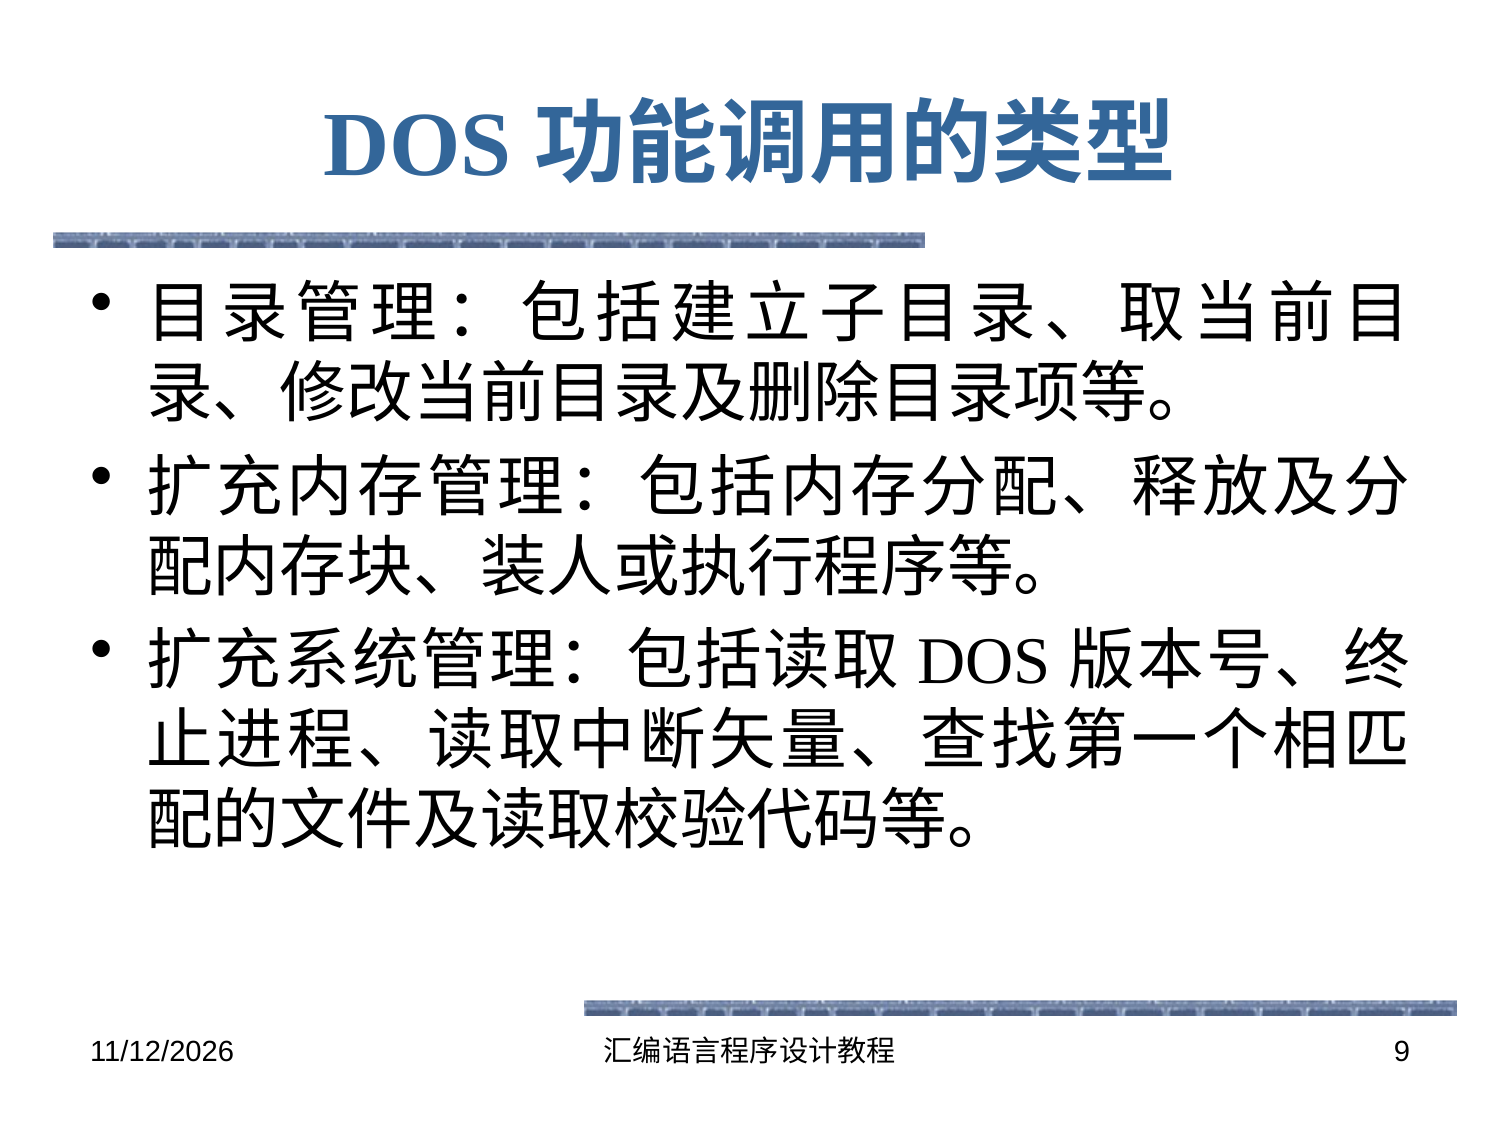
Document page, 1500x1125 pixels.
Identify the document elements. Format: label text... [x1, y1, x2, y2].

slide_number 9 [1074, 1024, 1426, 1103]
title DOS功能调用的类型 [74, 44, 1426, 233]
picture [584, 999, 1457, 1016]
footer 汇编语言程序设计教程 [512, 1024, 988, 1103]
list 目录管理：包括建立子目录、取当前目录、修改当前目录及删除目录项等。 扩充内存管理：包括内存分配、释放及分配内存块、装人或执行程序等。 扩充系统管理：包括读取DOS版本号、终止进程、读取中断矢量、查找第一个相匹配的文件及读取校验代码等。 [74, 262, 1426, 1006]
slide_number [74, 1024, 426, 1103]
picture [53, 231, 925, 248]
